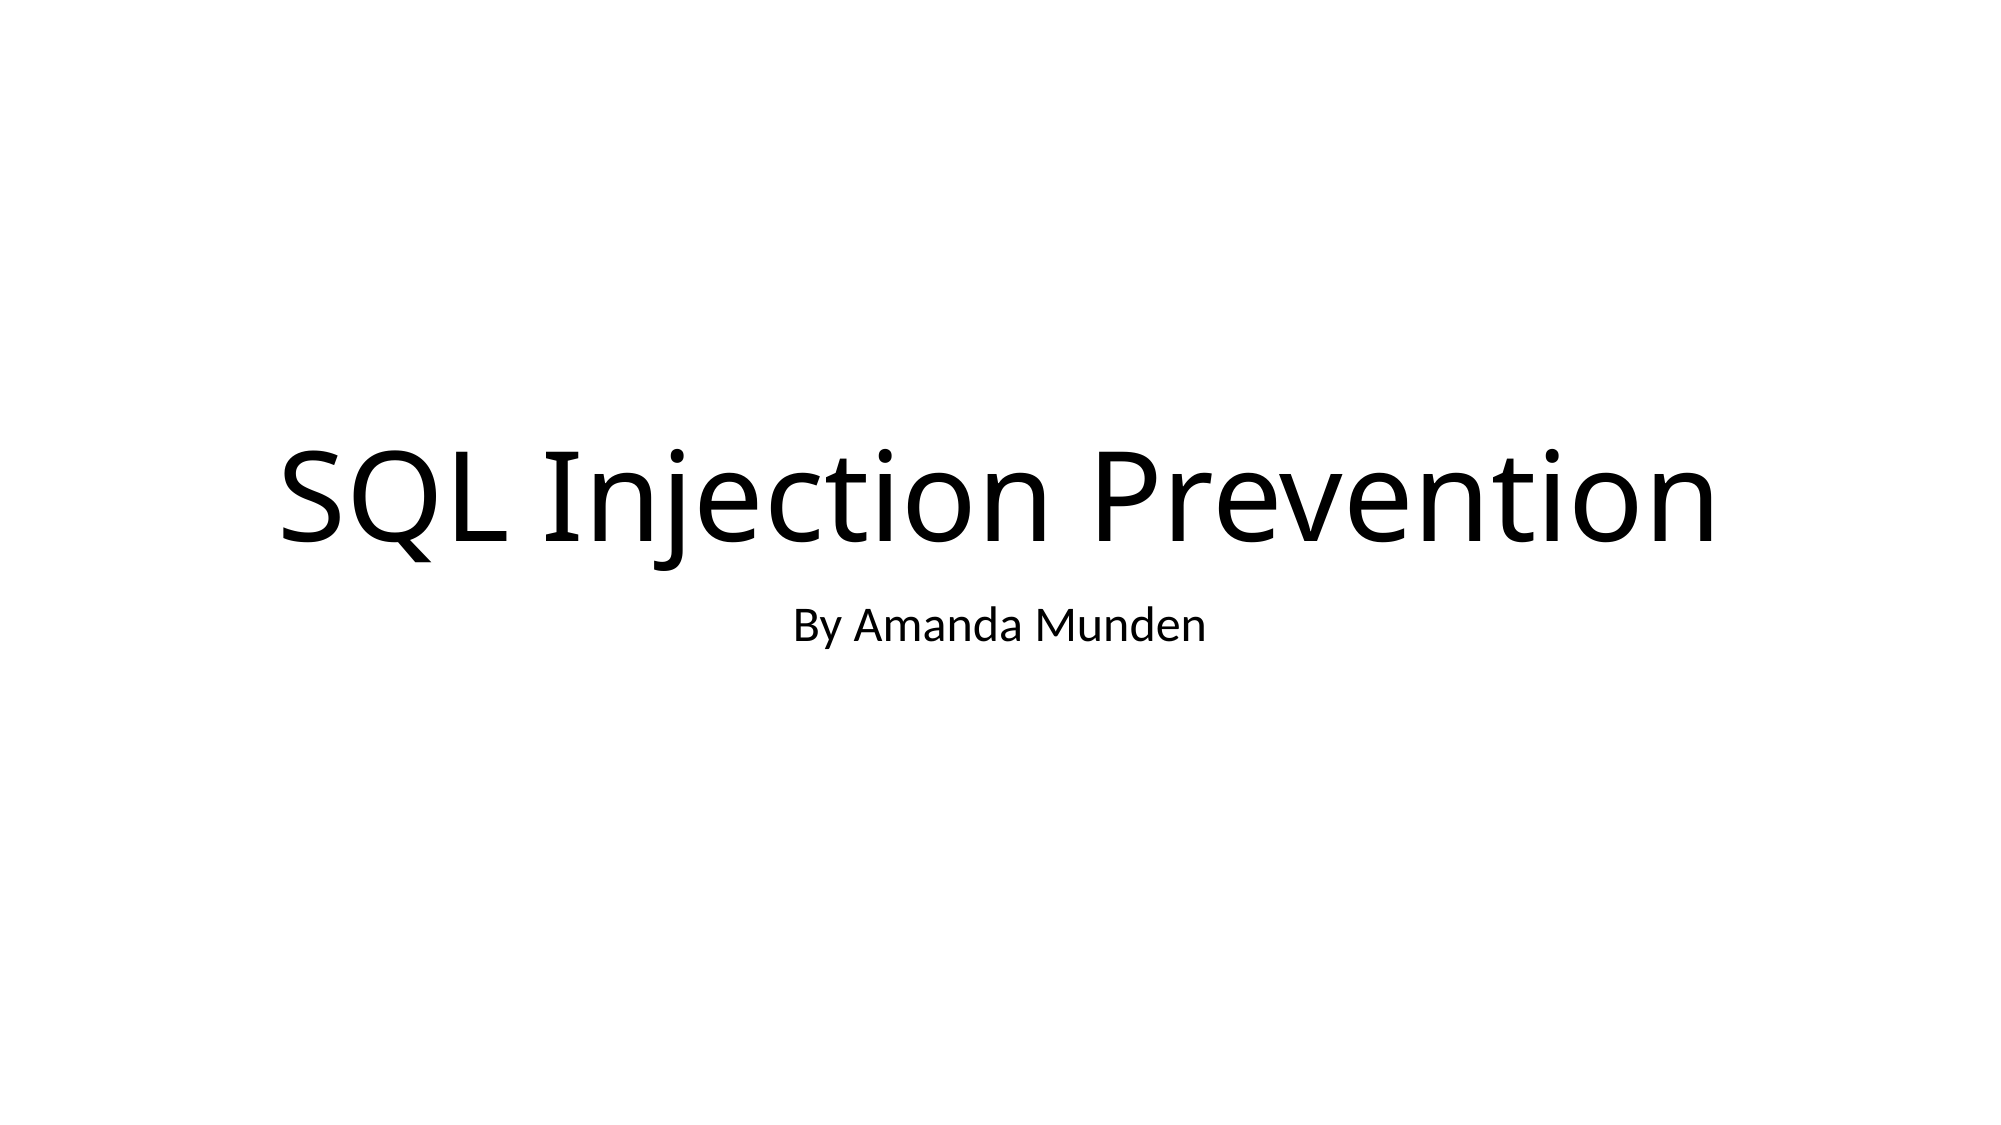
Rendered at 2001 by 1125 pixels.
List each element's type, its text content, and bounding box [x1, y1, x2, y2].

title SQL Injection Prevention [249, 184, 1750, 576]
subtitle By Amanda Munden [249, 590, 1750, 863]
